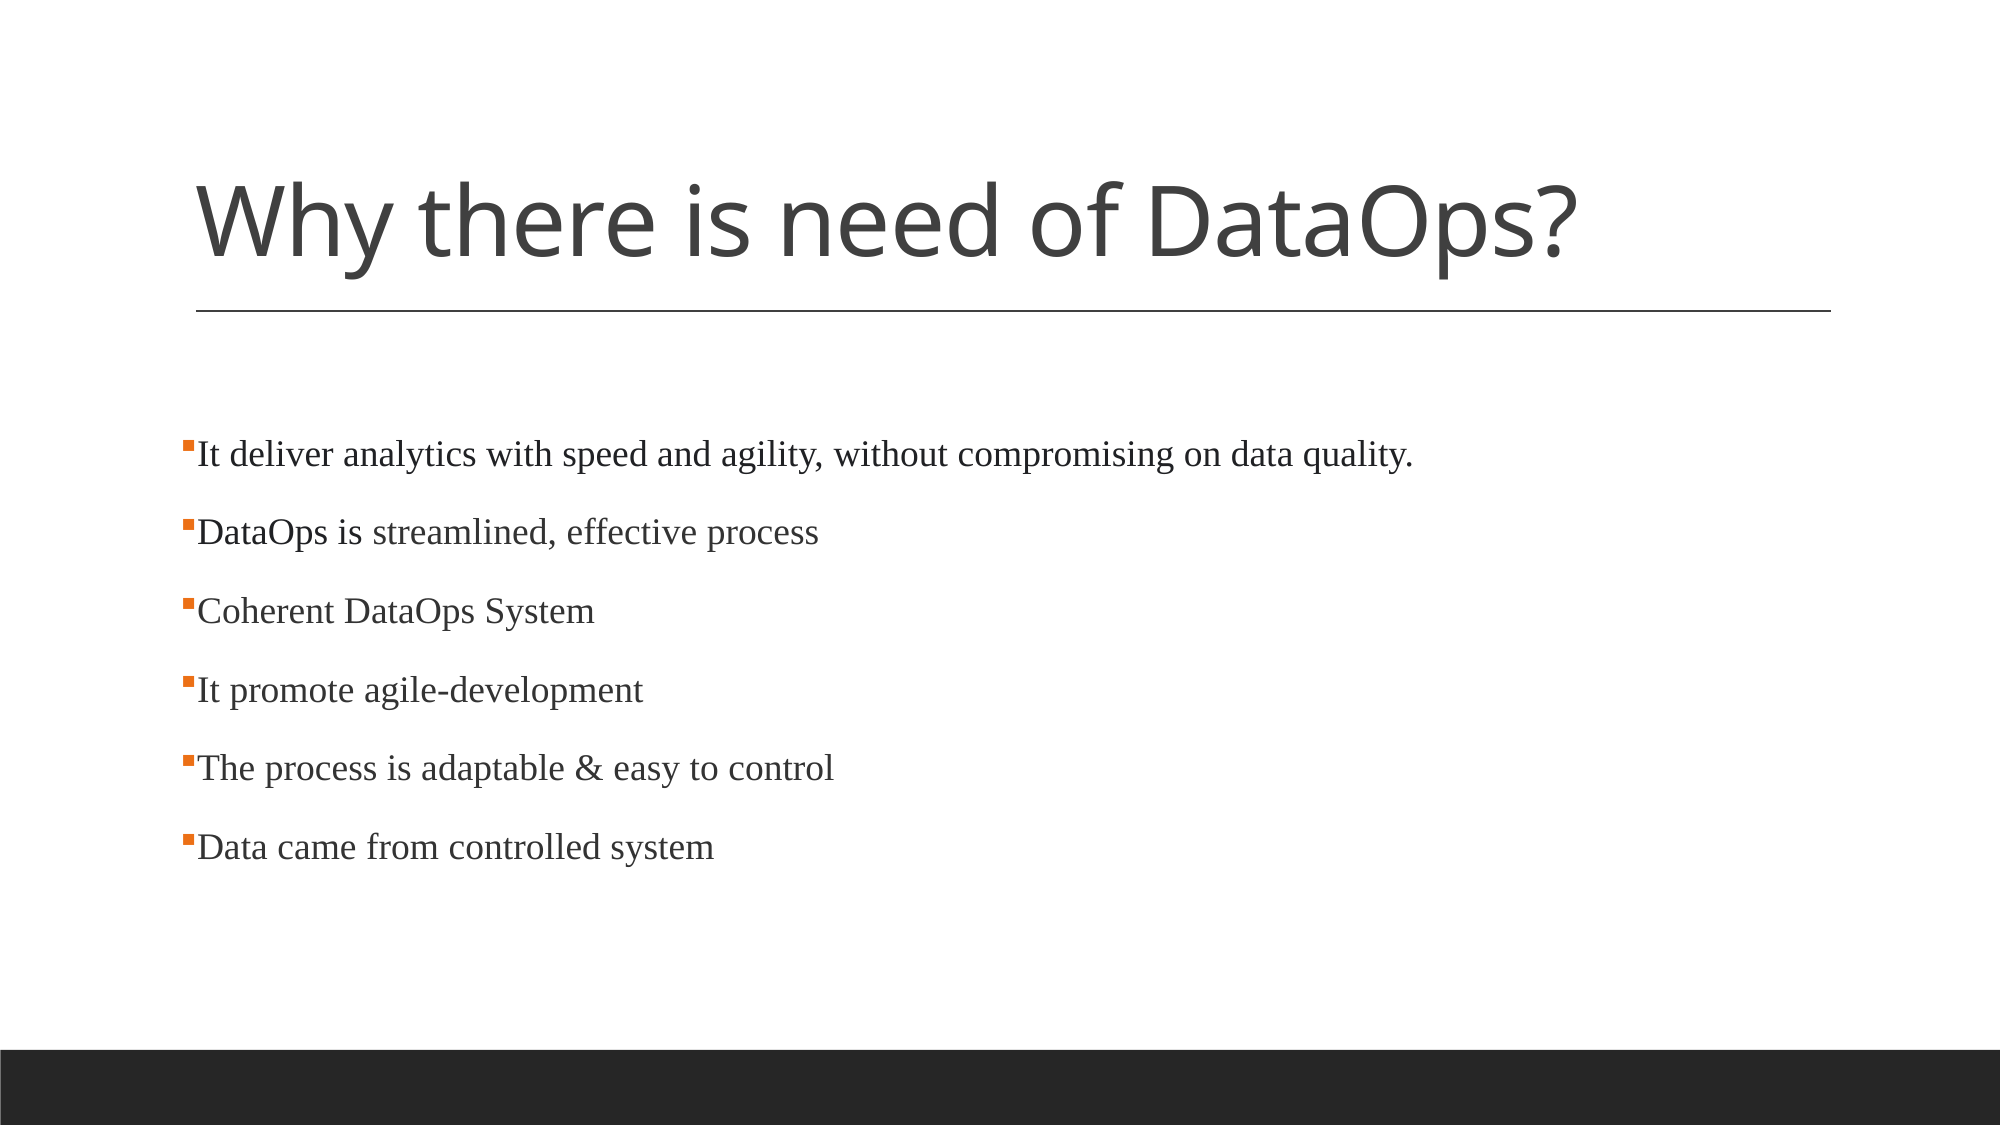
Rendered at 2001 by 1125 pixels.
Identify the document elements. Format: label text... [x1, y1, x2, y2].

list It deliver analytics with speed and agility, without compromising on data quality. DataOps is streamlined, effective process Coherent DataOps System It promote agile-development The process is adaptable & easy to control Data came from controlled system [180, 416, 1830, 963]
title Why there is need of DataOps? [180, 47, 1830, 285]
